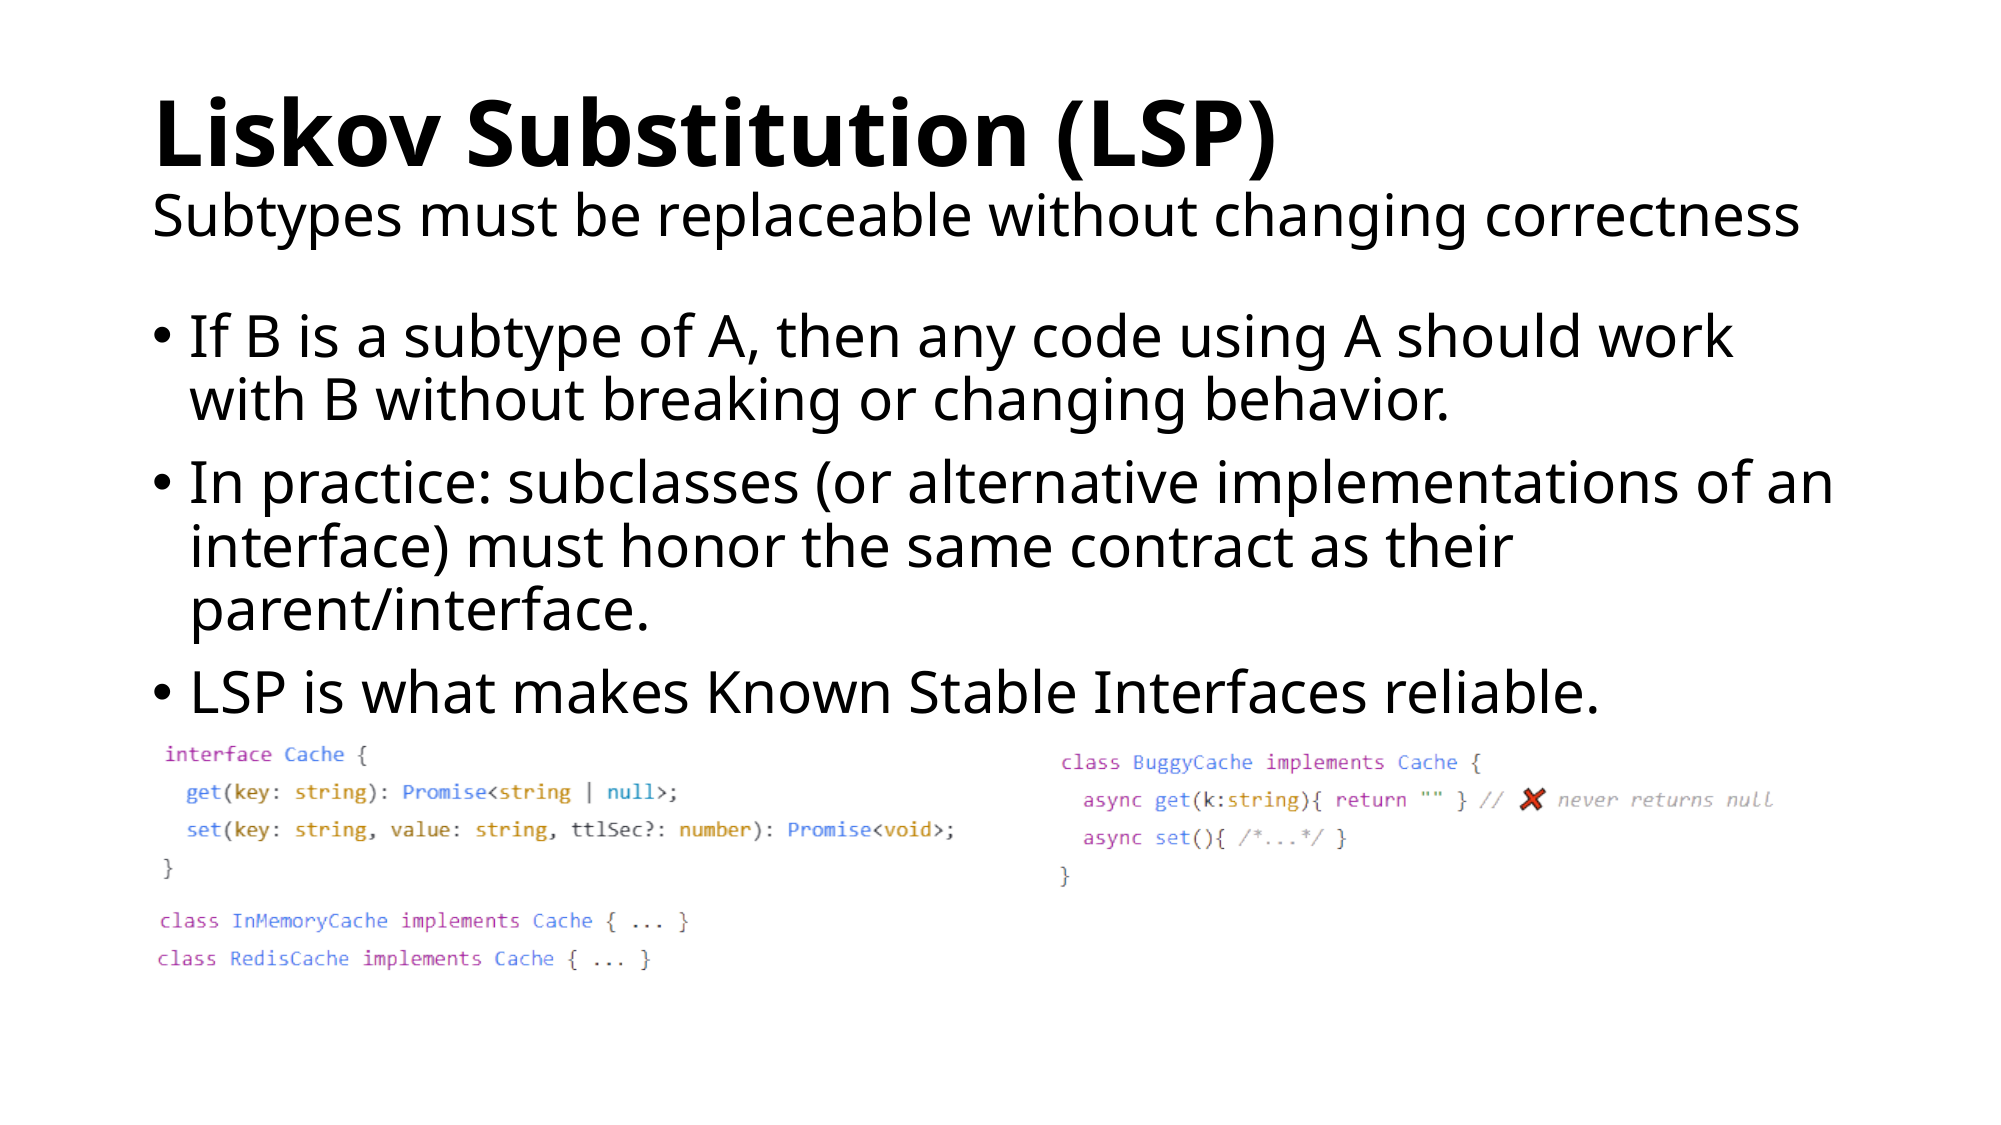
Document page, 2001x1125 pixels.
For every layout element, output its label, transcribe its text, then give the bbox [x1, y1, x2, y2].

picture [144, 724, 1001, 980]
title Liskov Substitution (LSP) Subtypes must be replaceable without changing correctness [137, 59, 1863, 278]
list If B is a subtype of A, then any code using A should work with B without breaking or changing behavior. In practice: subclasses (or alternative implementations of an interface) must honor the same contract as their parent/interface. LSP is what makes Known Stable Interfaces reliable. [137, 299, 1863, 1014]
picture [1036, 735, 1826, 896]
